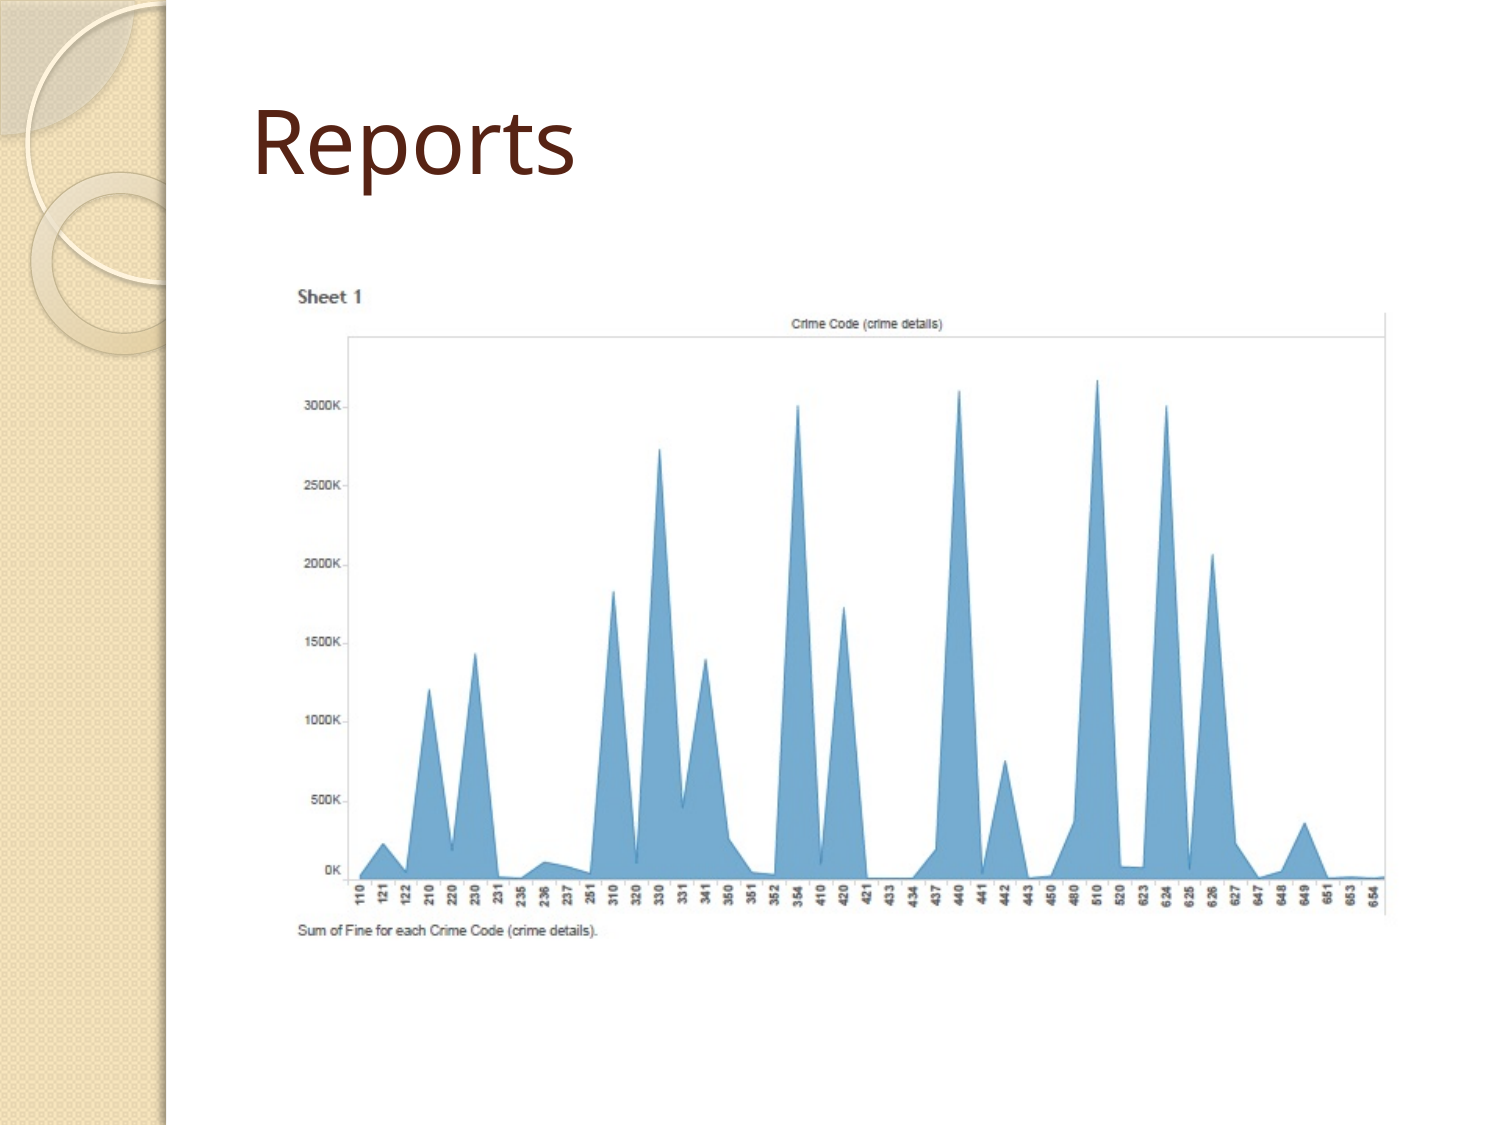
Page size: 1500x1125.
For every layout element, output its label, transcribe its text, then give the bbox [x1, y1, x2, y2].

title Reports [235, 45, 1466, 233]
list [271, 262, 1430, 1000]
